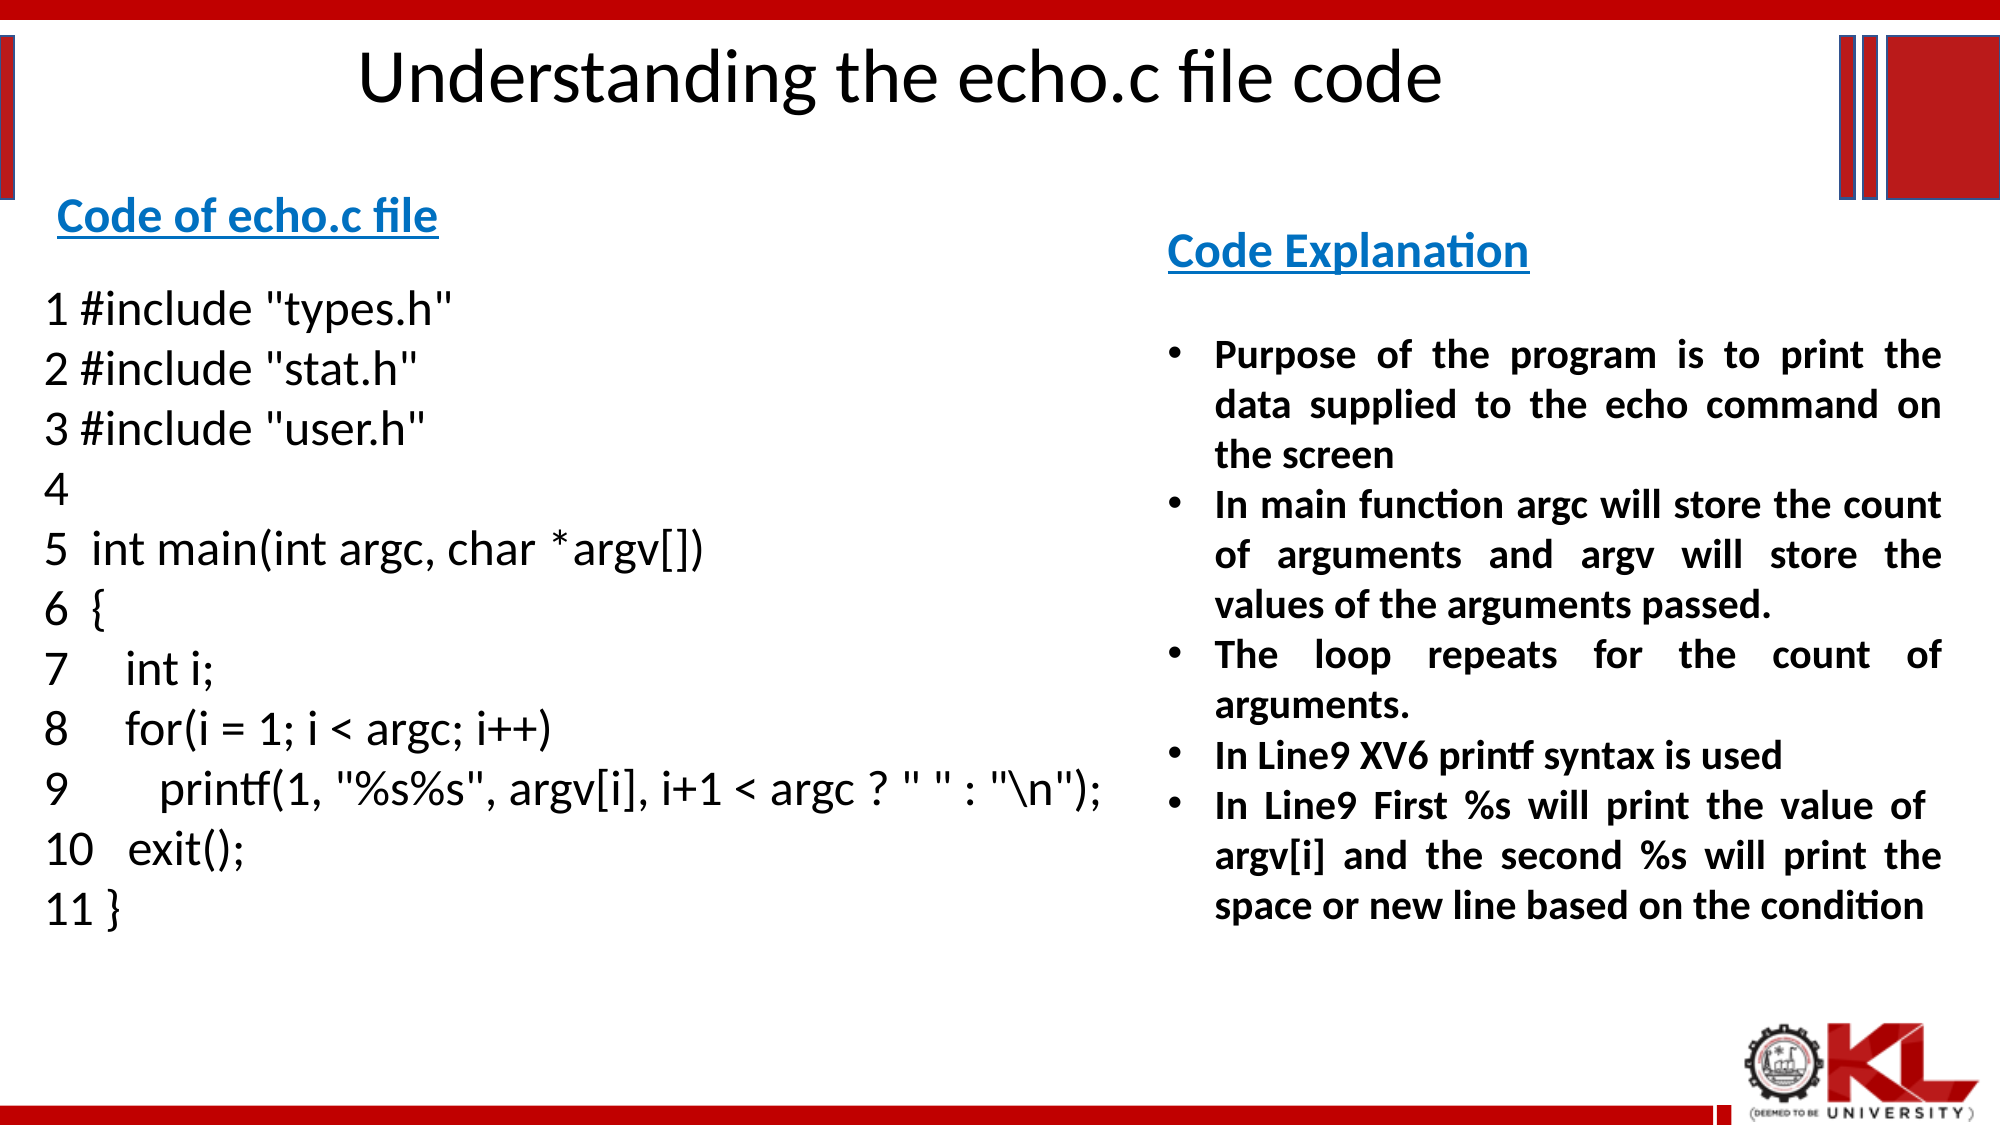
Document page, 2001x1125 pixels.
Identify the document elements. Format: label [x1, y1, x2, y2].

text_box [0, 0, 2000, 1125]
